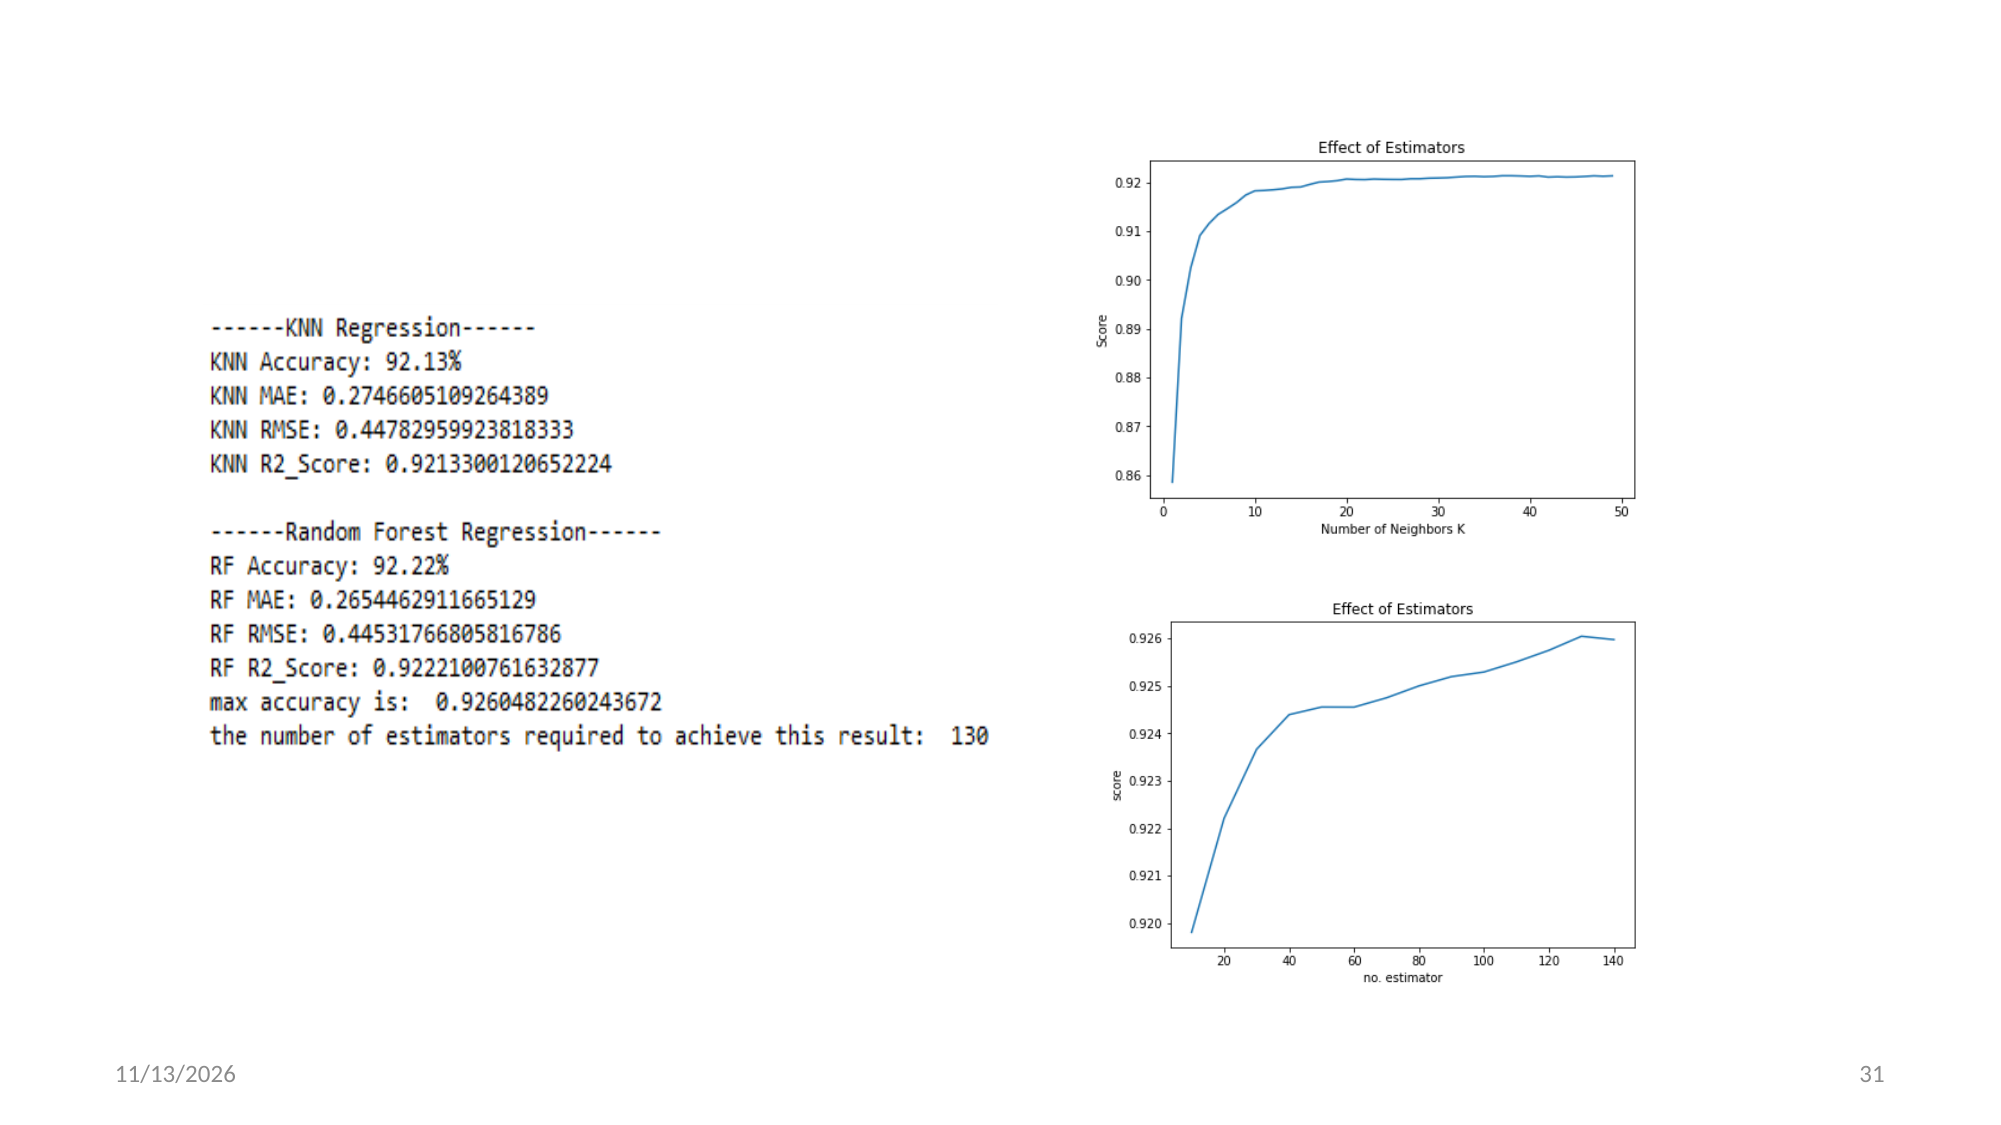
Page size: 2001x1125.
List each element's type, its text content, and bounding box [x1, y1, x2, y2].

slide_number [99, 1042, 567, 1103]
slide_number 31 [1433, 1042, 1900, 1103]
picture [1103, 594, 1643, 994]
picture [203, 302, 998, 787]
picture [1088, 132, 1643, 545]
